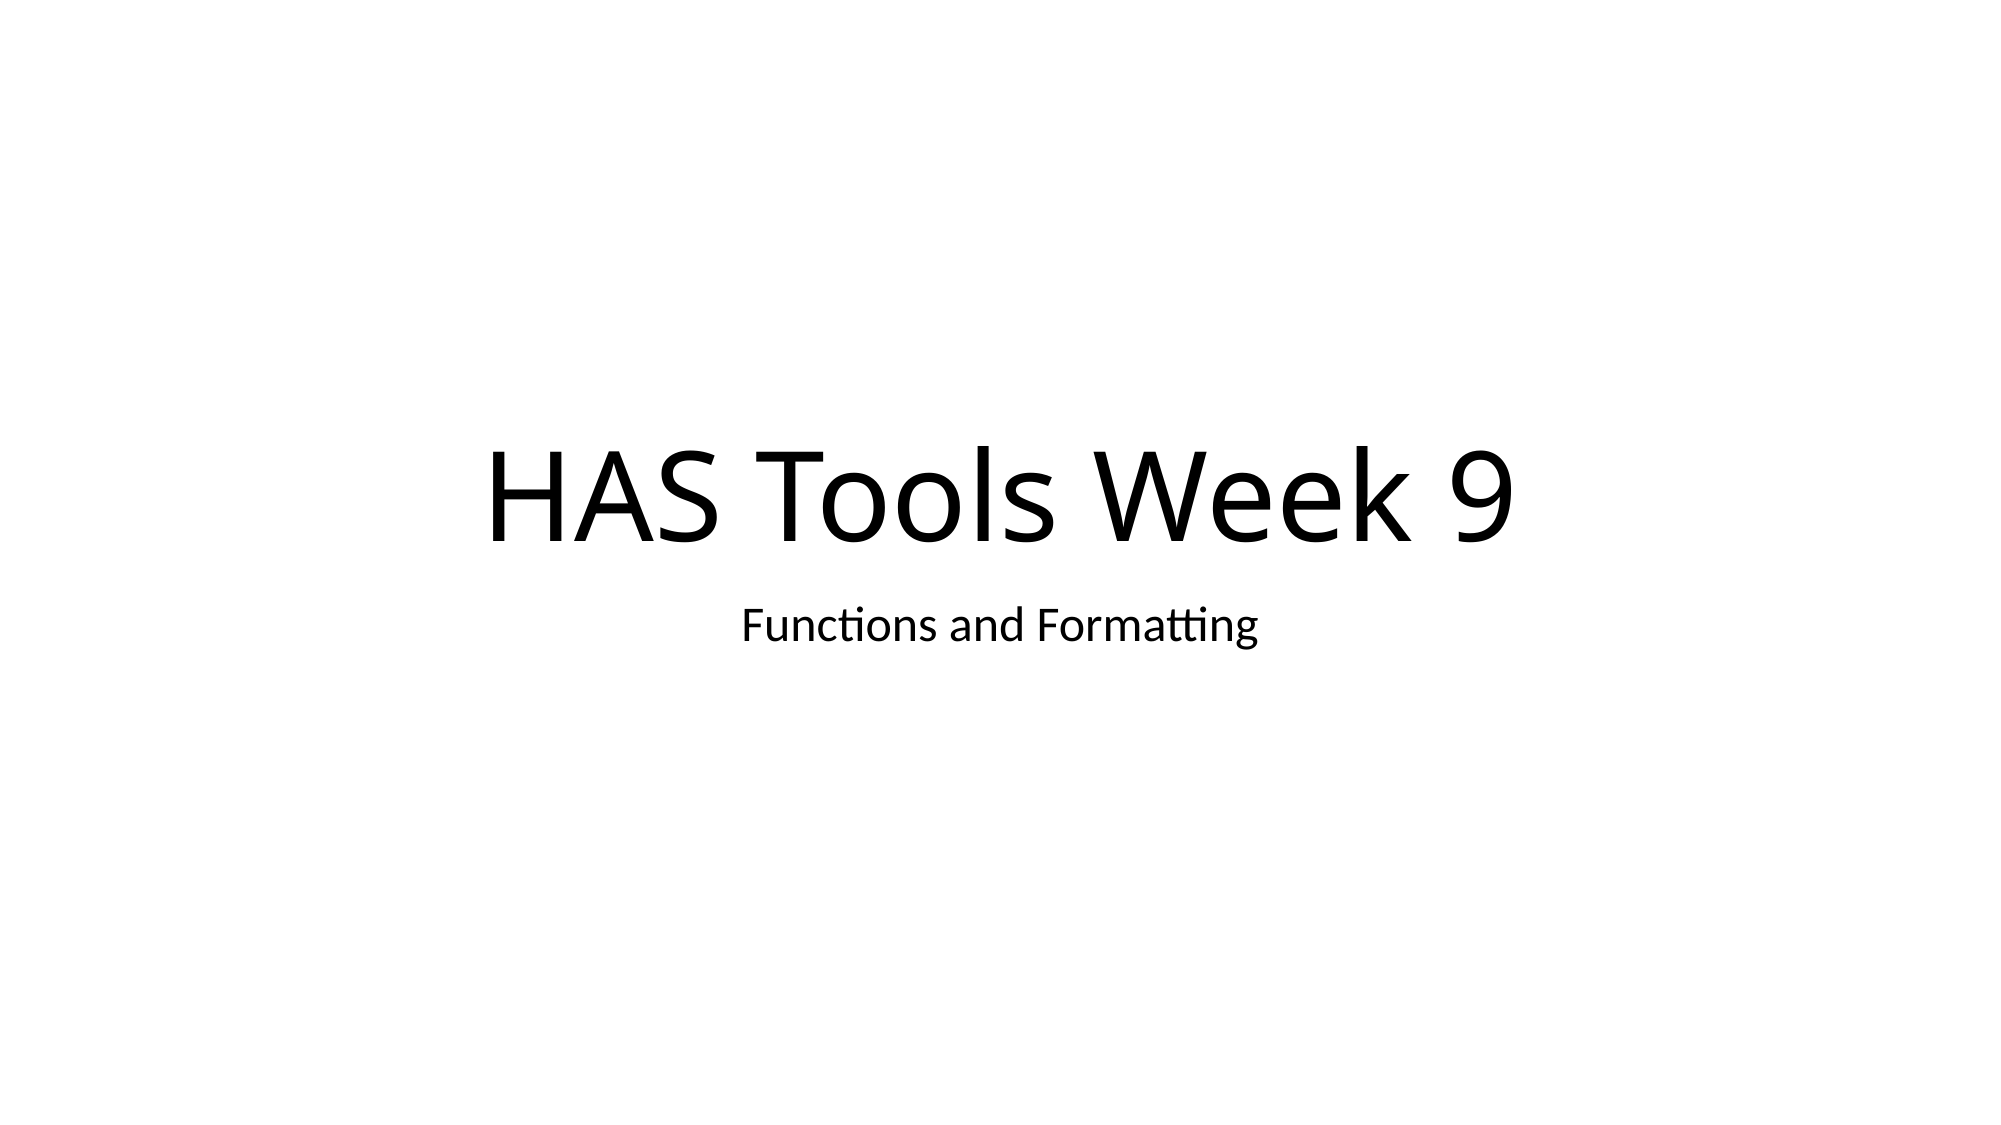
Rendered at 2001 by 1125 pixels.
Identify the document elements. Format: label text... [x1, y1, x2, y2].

subtitle Functions and Formatting [249, 590, 1750, 863]
title HAS Tools Week 9 [249, 184, 1750, 576]
